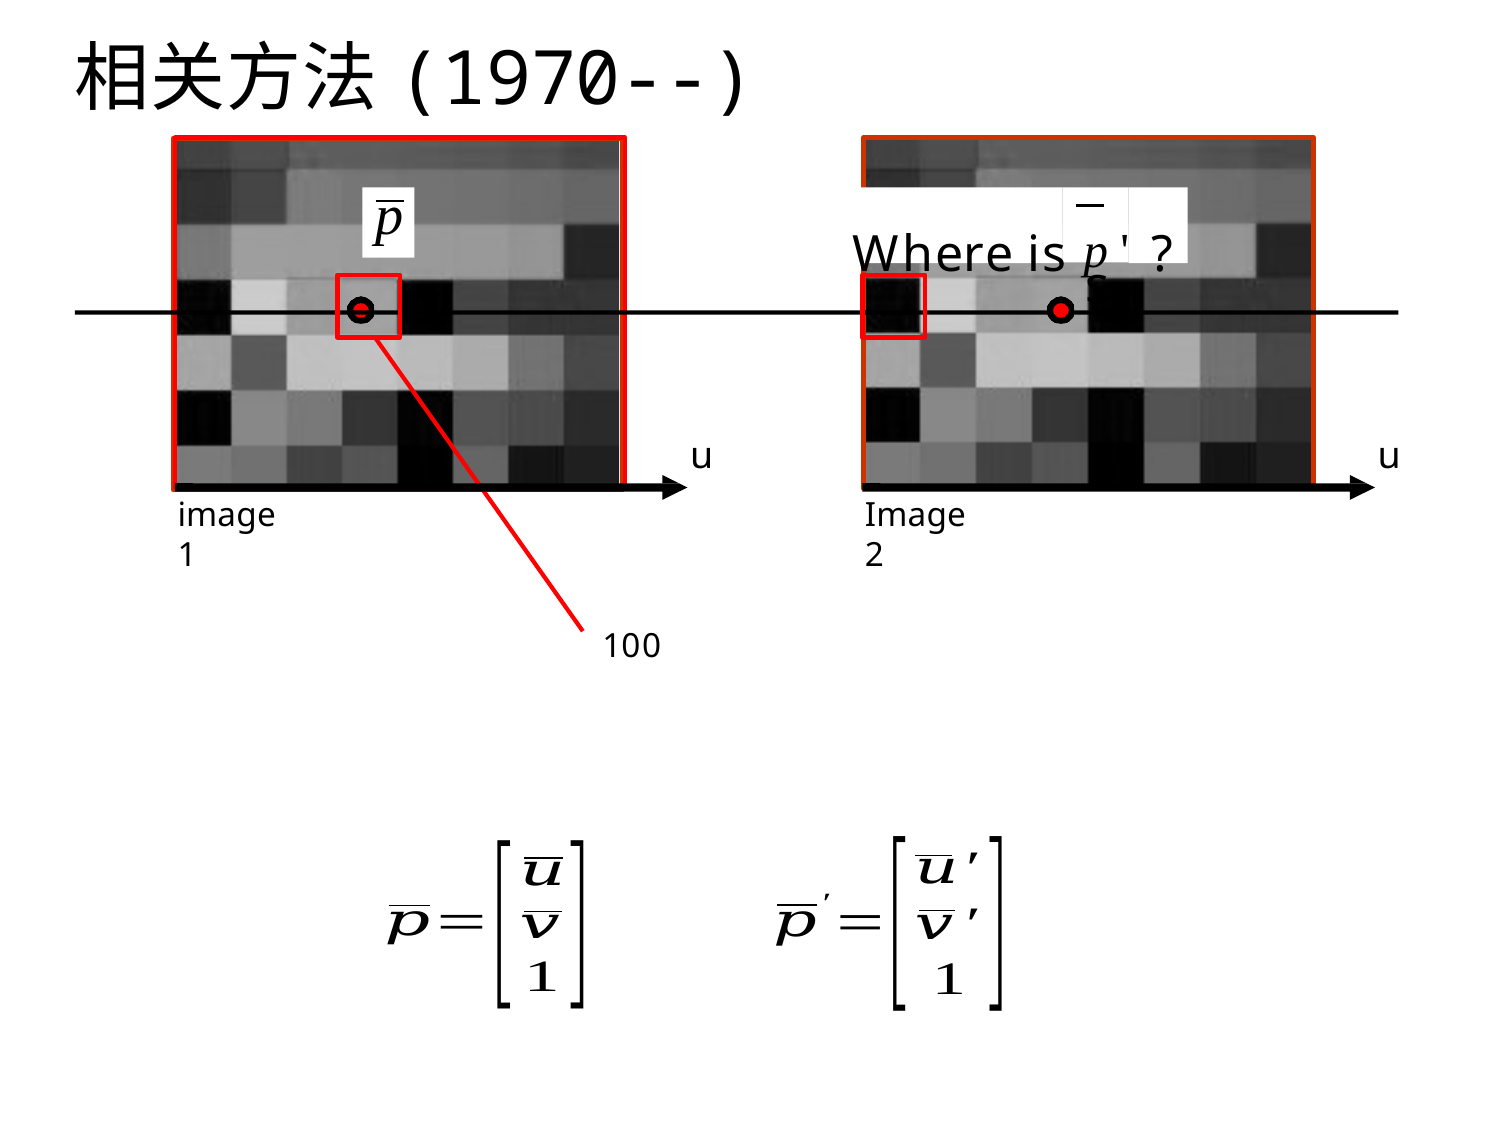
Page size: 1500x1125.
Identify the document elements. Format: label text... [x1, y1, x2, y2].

title 相关方法(1970--) [72, 27, 850, 137]
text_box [74, 137, 1401, 667]
